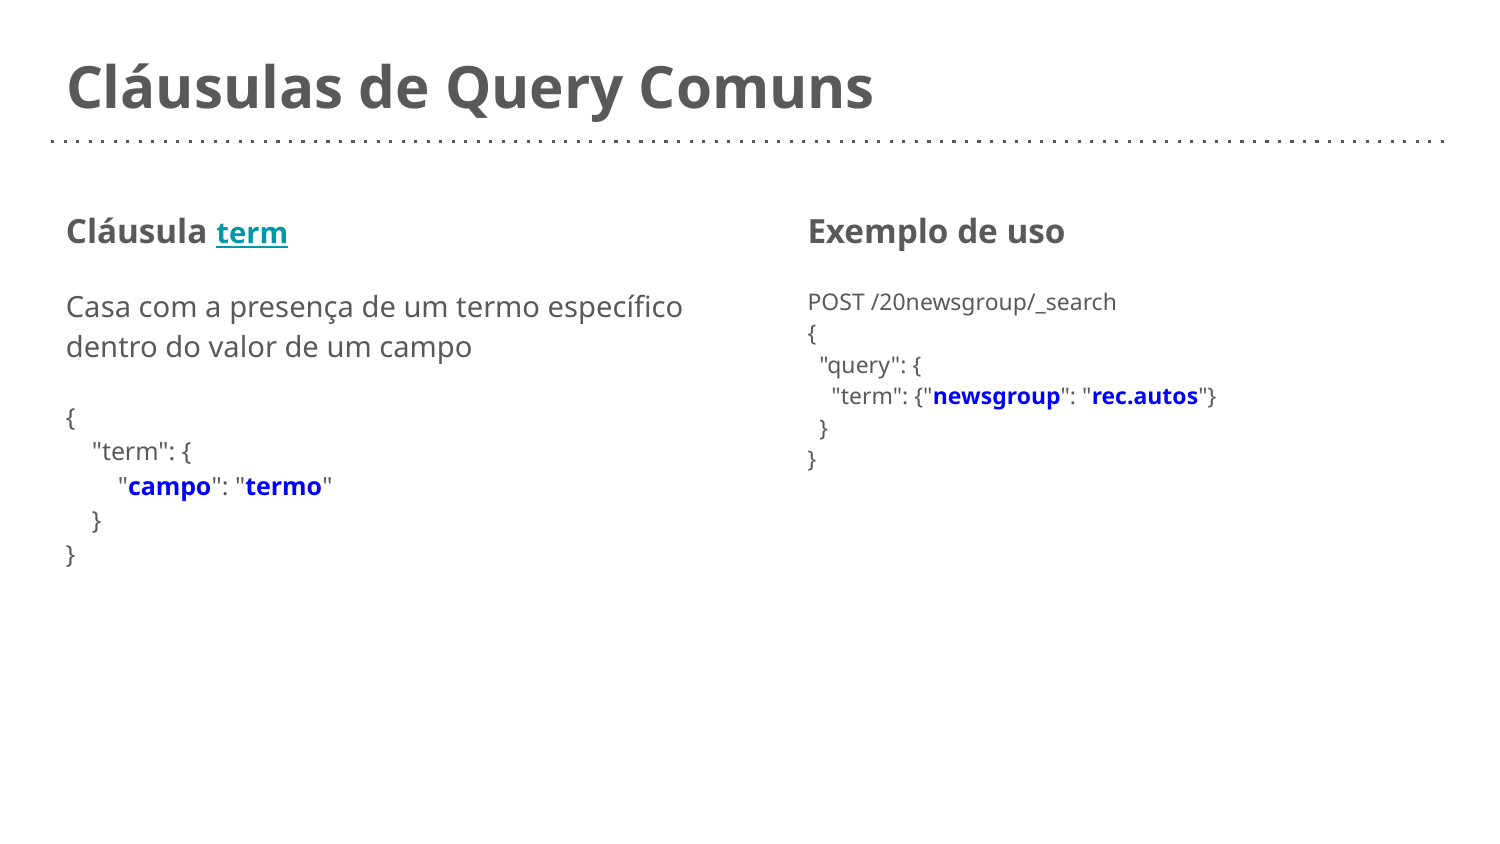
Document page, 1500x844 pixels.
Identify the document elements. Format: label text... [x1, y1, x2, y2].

title Cláusulas de Query Comuns [51, 35, 1449, 130]
list Cláusula term Casa com a presença de um termo específico dentro do valor de um campo { "term": { "campo": "termo" } } [51, 189, 708, 750]
list Exemplo de uso POST /20newsgroup/_search { "query": { "term": {"newsgroup": "rec.autos"} } } [792, 189, 1500, 750]
